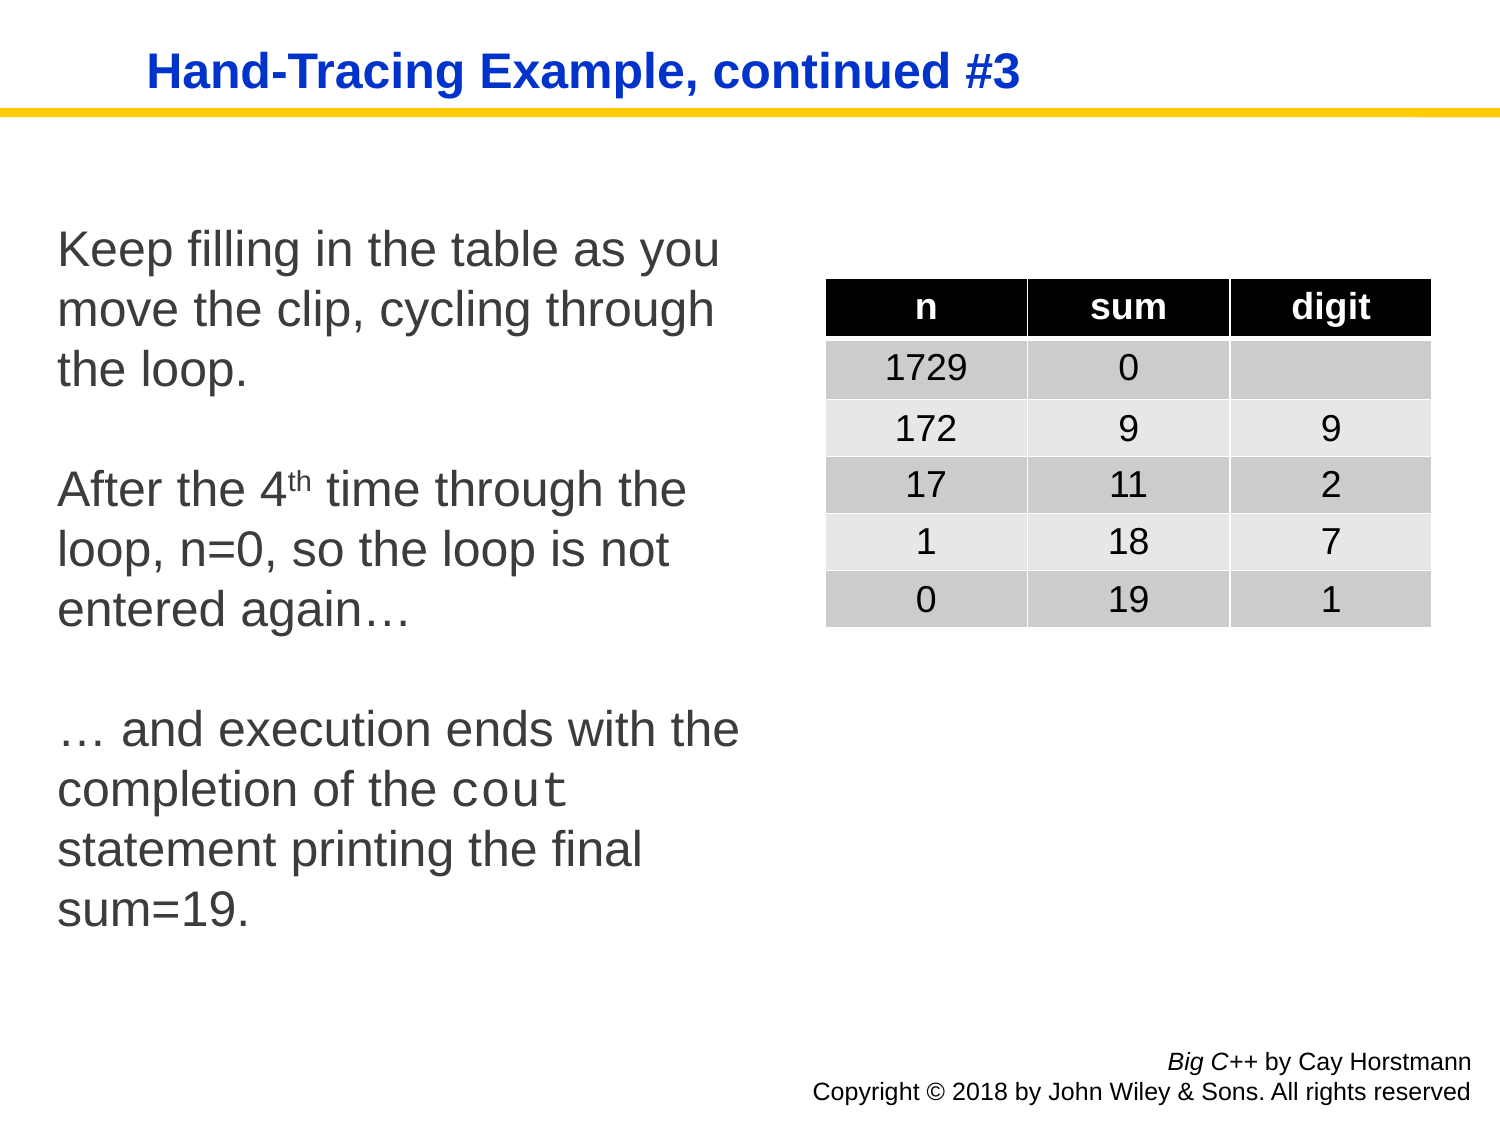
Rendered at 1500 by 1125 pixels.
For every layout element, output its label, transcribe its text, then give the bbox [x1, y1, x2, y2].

table_header digit [1231, 279, 1431, 336]
table_cell 1 [1231, 571, 1431, 627]
table_header n [826, 279, 1027, 336]
table_cell 1 [826, 514, 1027, 570]
table_cell 17 [826, 457, 1027, 513]
table_cell 19 [1028, 571, 1229, 627]
text_box Keep filling in the table as you move the clip, cycling through the loop. After the 4th time through the loop, n=0, so the loop is not entered again… … and execution ends with the completion of the cout statement printing the final sum=19. [42, 208, 787, 944]
table_cell 0 [1028, 341, 1229, 399]
table_cell 172 [826, 400, 1027, 456]
table_cell 1729 [826, 341, 1027, 399]
table_cell 18 [1028, 514, 1229, 570]
table_cell [1231, 341, 1431, 399]
table_header sum [1028, 279, 1229, 336]
table_cell 0 [826, 571, 1027, 627]
footer Big C++ by Cay Horstmann Copyright © 2018 by John Wiley & Sons. All rights reserved [507, 1037, 1488, 1101]
table_cell 7 [1231, 514, 1431, 570]
title Hand-Tracing Example, continued #3 [131, 24, 1163, 113]
table_cell 9 [1231, 400, 1431, 456]
table_cell 2 [1231, 457, 1431, 513]
table_cell 9 [1028, 400, 1229, 456]
table_cell 11 [1028, 457, 1229, 513]
